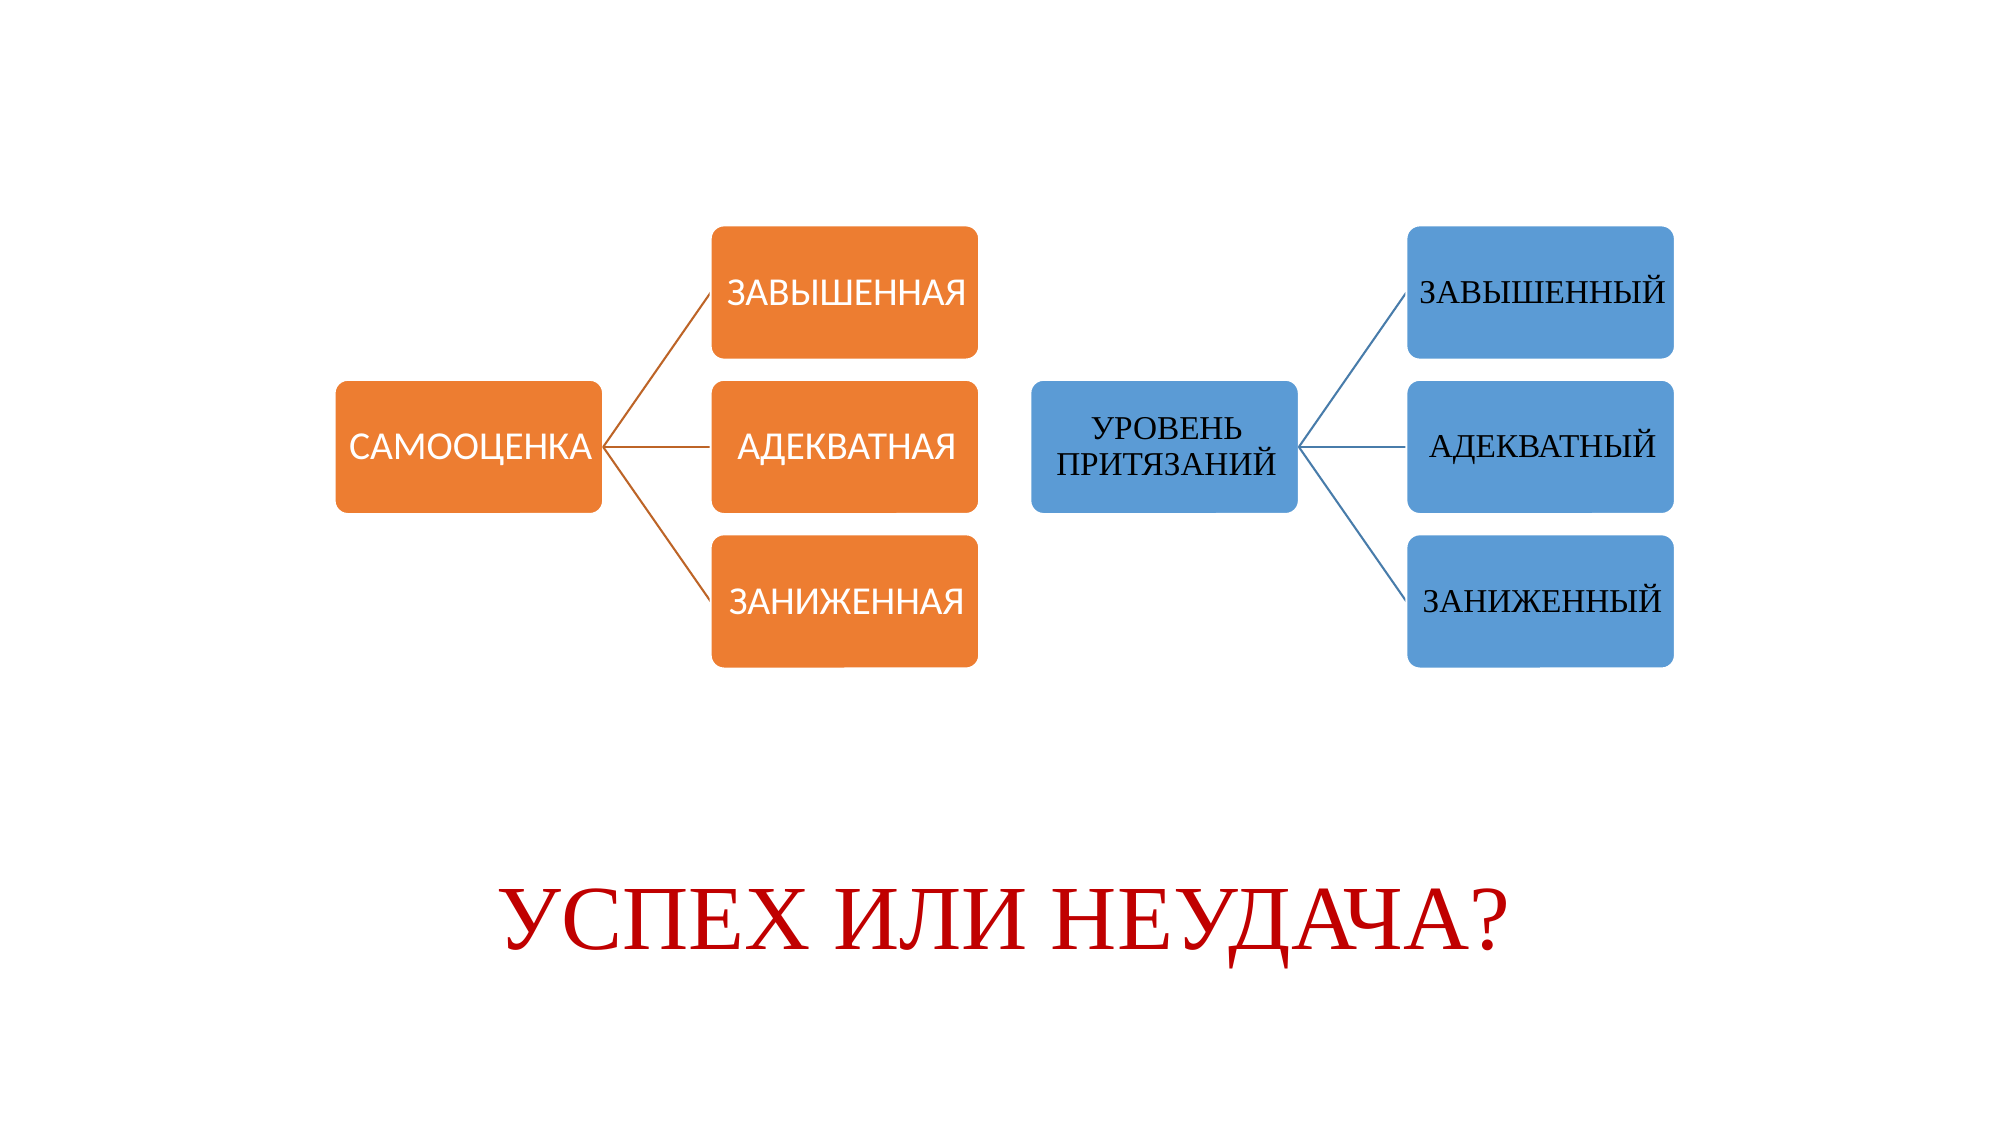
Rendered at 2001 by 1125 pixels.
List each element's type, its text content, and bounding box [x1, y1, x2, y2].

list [1030, 86, 1675, 808]
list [334, 86, 980, 808]
title УСПЕХ ИЛИ НЕУДАЧА? [332, 849, 1675, 991]
